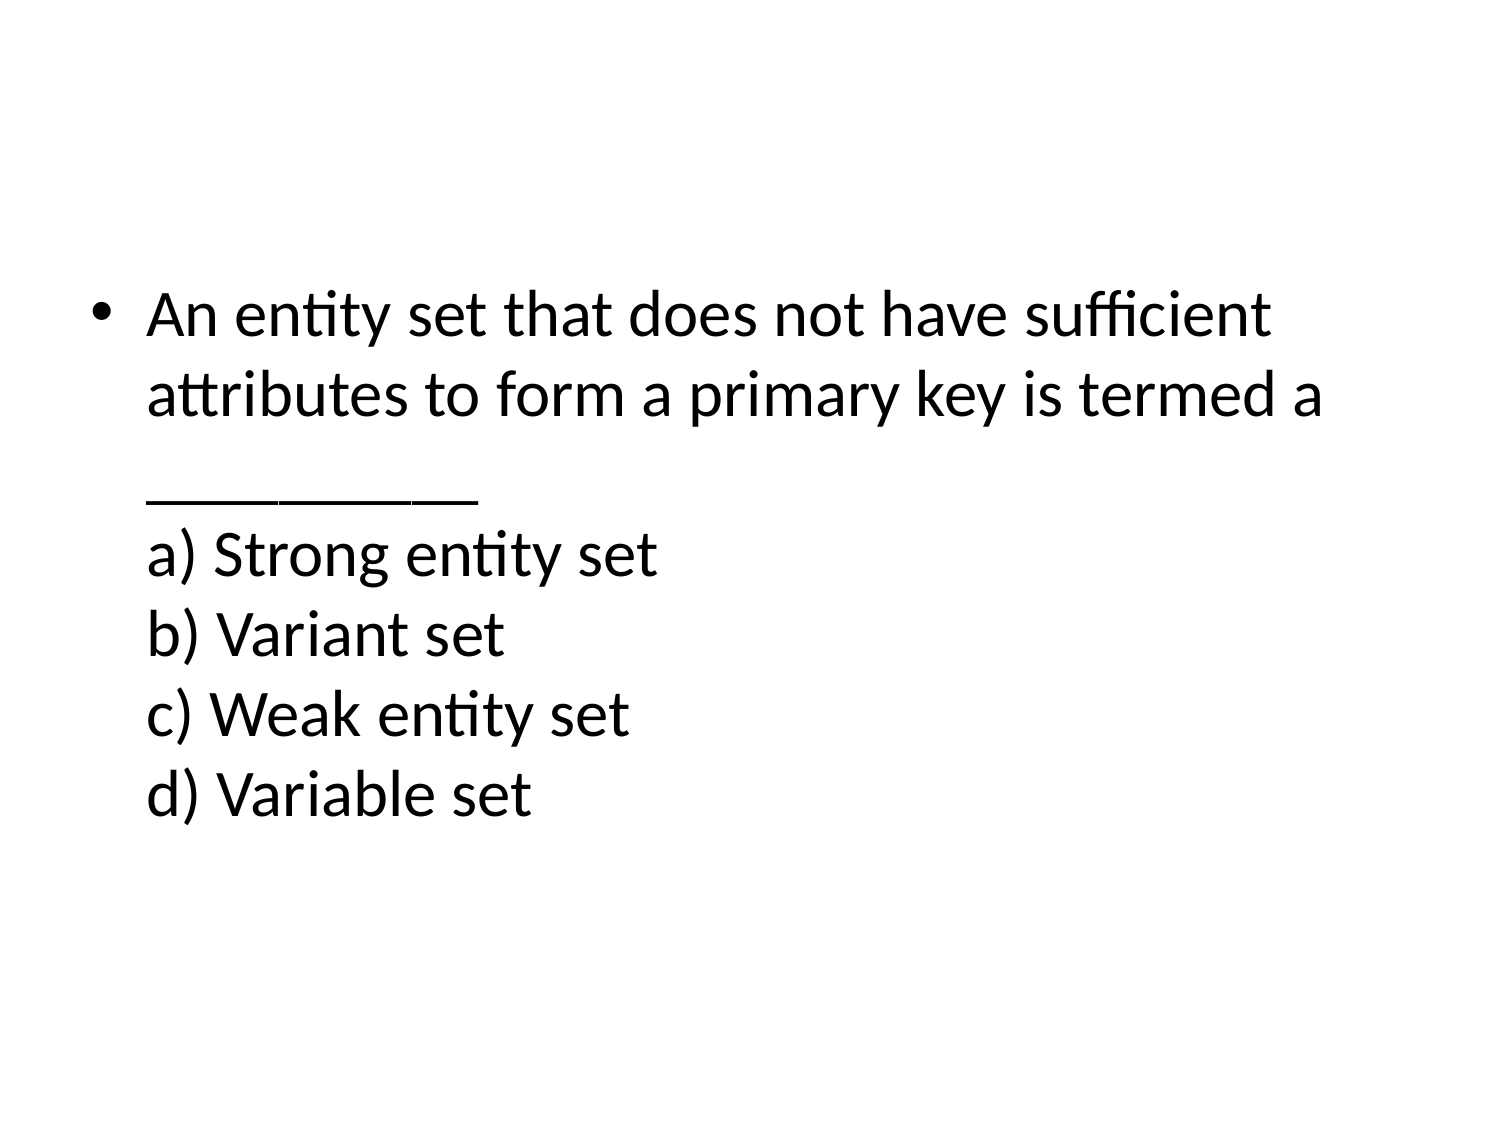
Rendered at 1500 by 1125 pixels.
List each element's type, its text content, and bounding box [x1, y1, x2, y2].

list An entity set that does not have sufficient attributes to form a primary key is termed a __________ a) Strong entity set b) Variant set c) Weak entity set d) Variable set [75, 262, 1425, 1005]
